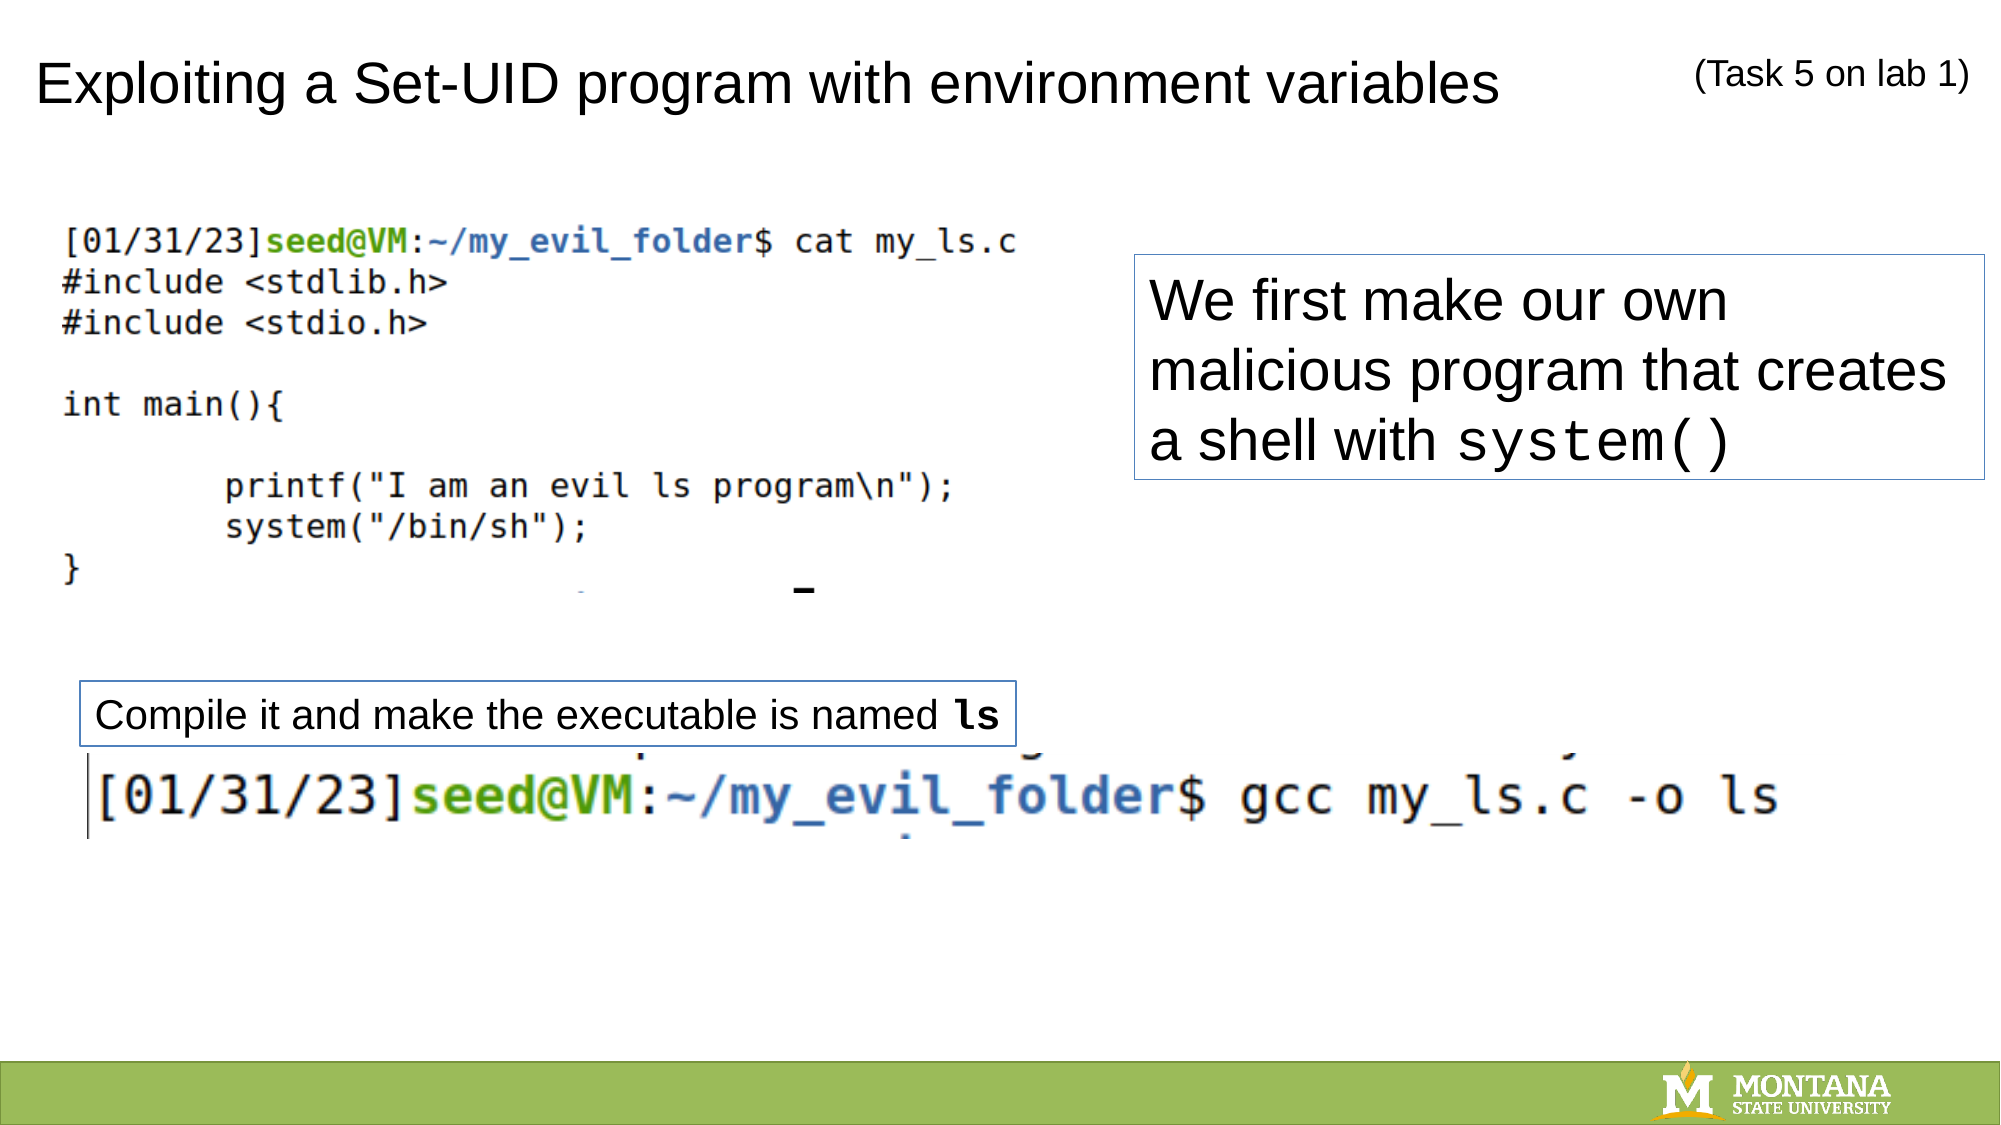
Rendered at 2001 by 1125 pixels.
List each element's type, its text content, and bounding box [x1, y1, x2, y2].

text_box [0, 1060, 1647, 1125]
picture [1649, 1060, 1892, 1122]
text_box (Task 5 on lab 1) [1679, 42, 1986, 102]
picture [62, 220, 1060, 593]
picture [87, 752, 1846, 840]
text_box Compile it and make the executable is named ls [79, 680, 1016, 746]
text_box Exploiting a Set-UID program with environment variables [20, 37, 1518, 123]
text_box We first make our own malicious program that creates a shell with system() [1134, 254, 1985, 480]
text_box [1892, 1060, 2000, 1125]
